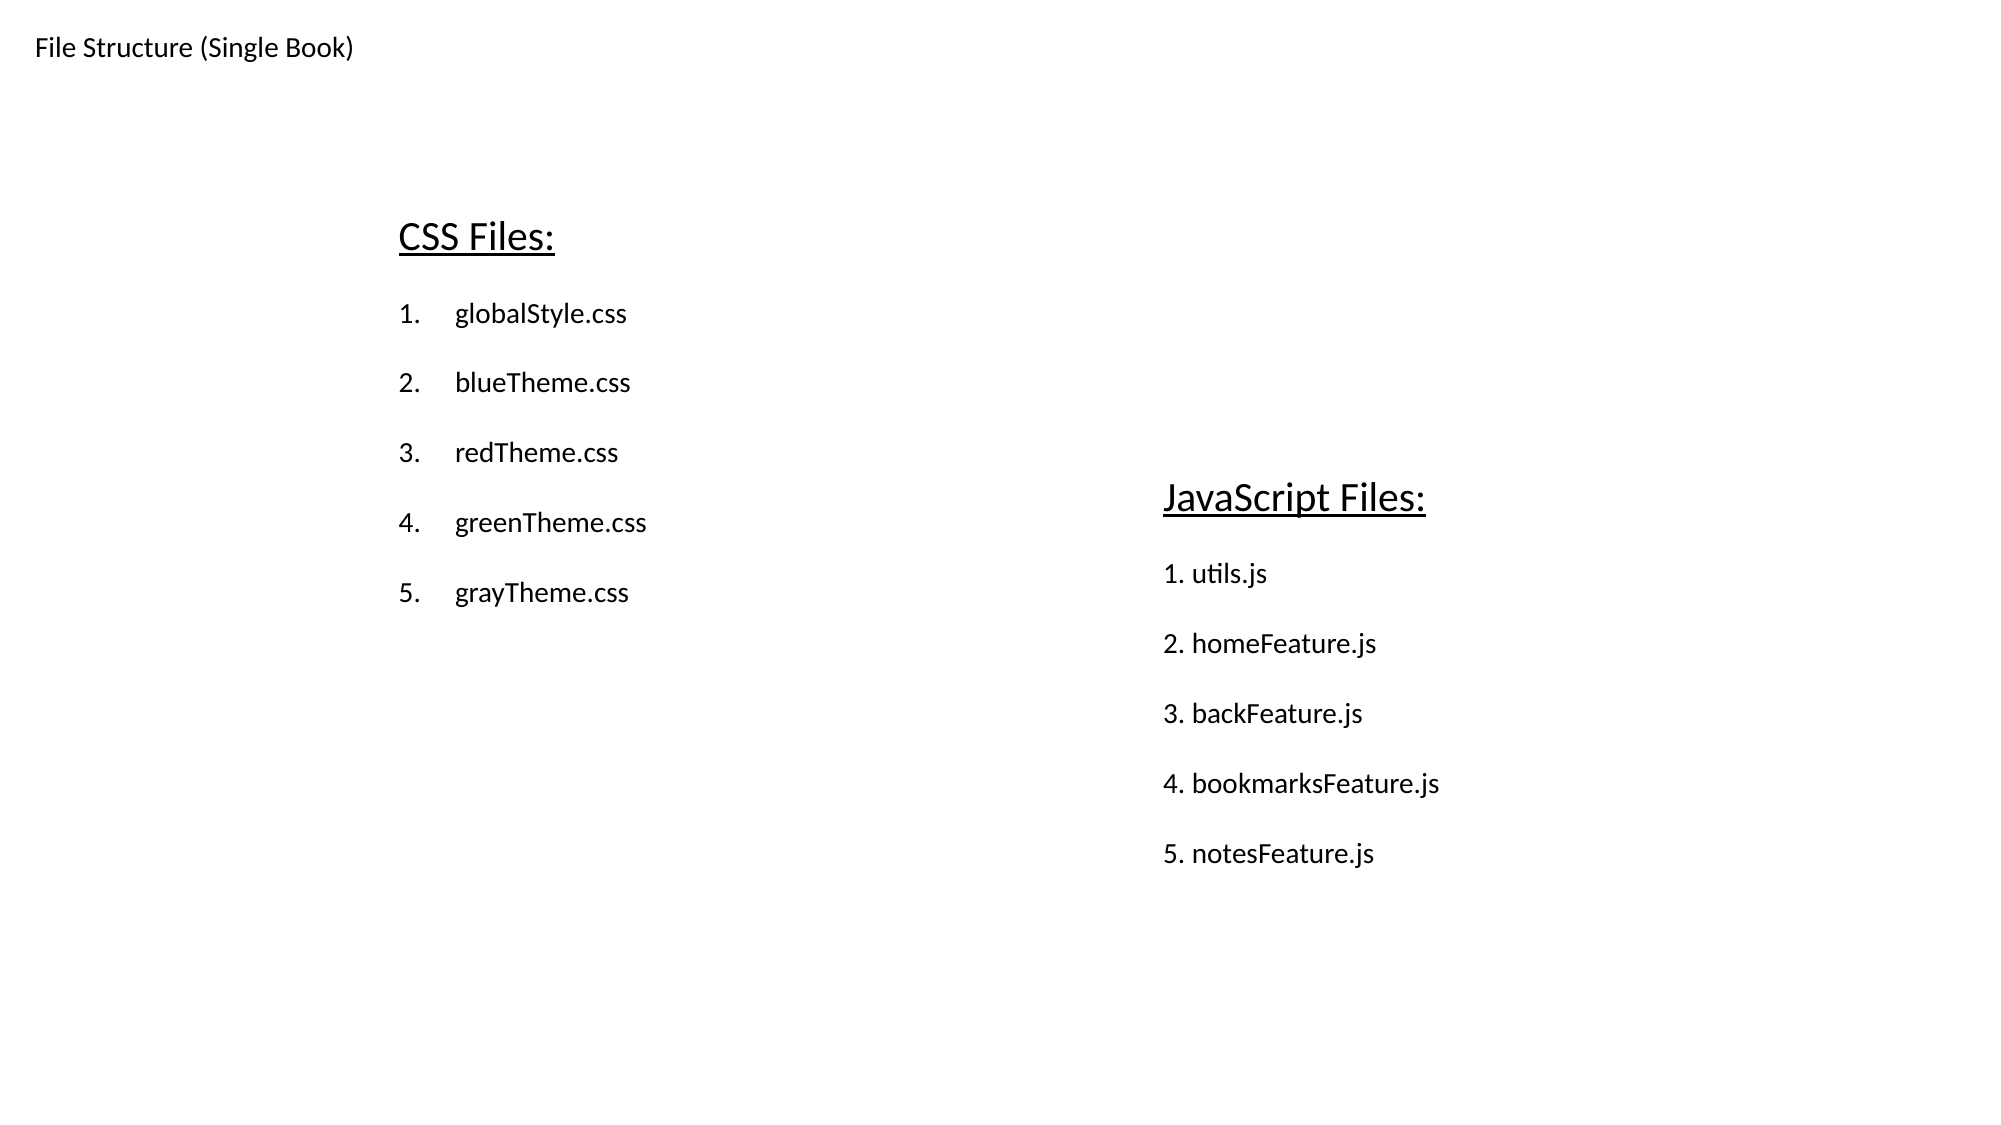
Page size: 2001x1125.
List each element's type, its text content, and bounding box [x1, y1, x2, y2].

text_box JavaScript Files: 1. utils.js 2. homeFeature.js 3. backFeature.js 4. bookmarksFeature.js 5. notesFeature.js [1148, 461, 1518, 877]
text_box File Structure (Single Book) [20, 20, 462, 71]
text_box CSS Files: globalStyle.css blueTheme.css redTheme.css greenTheme.css grayTheme.css [383, 201, 680, 616]
